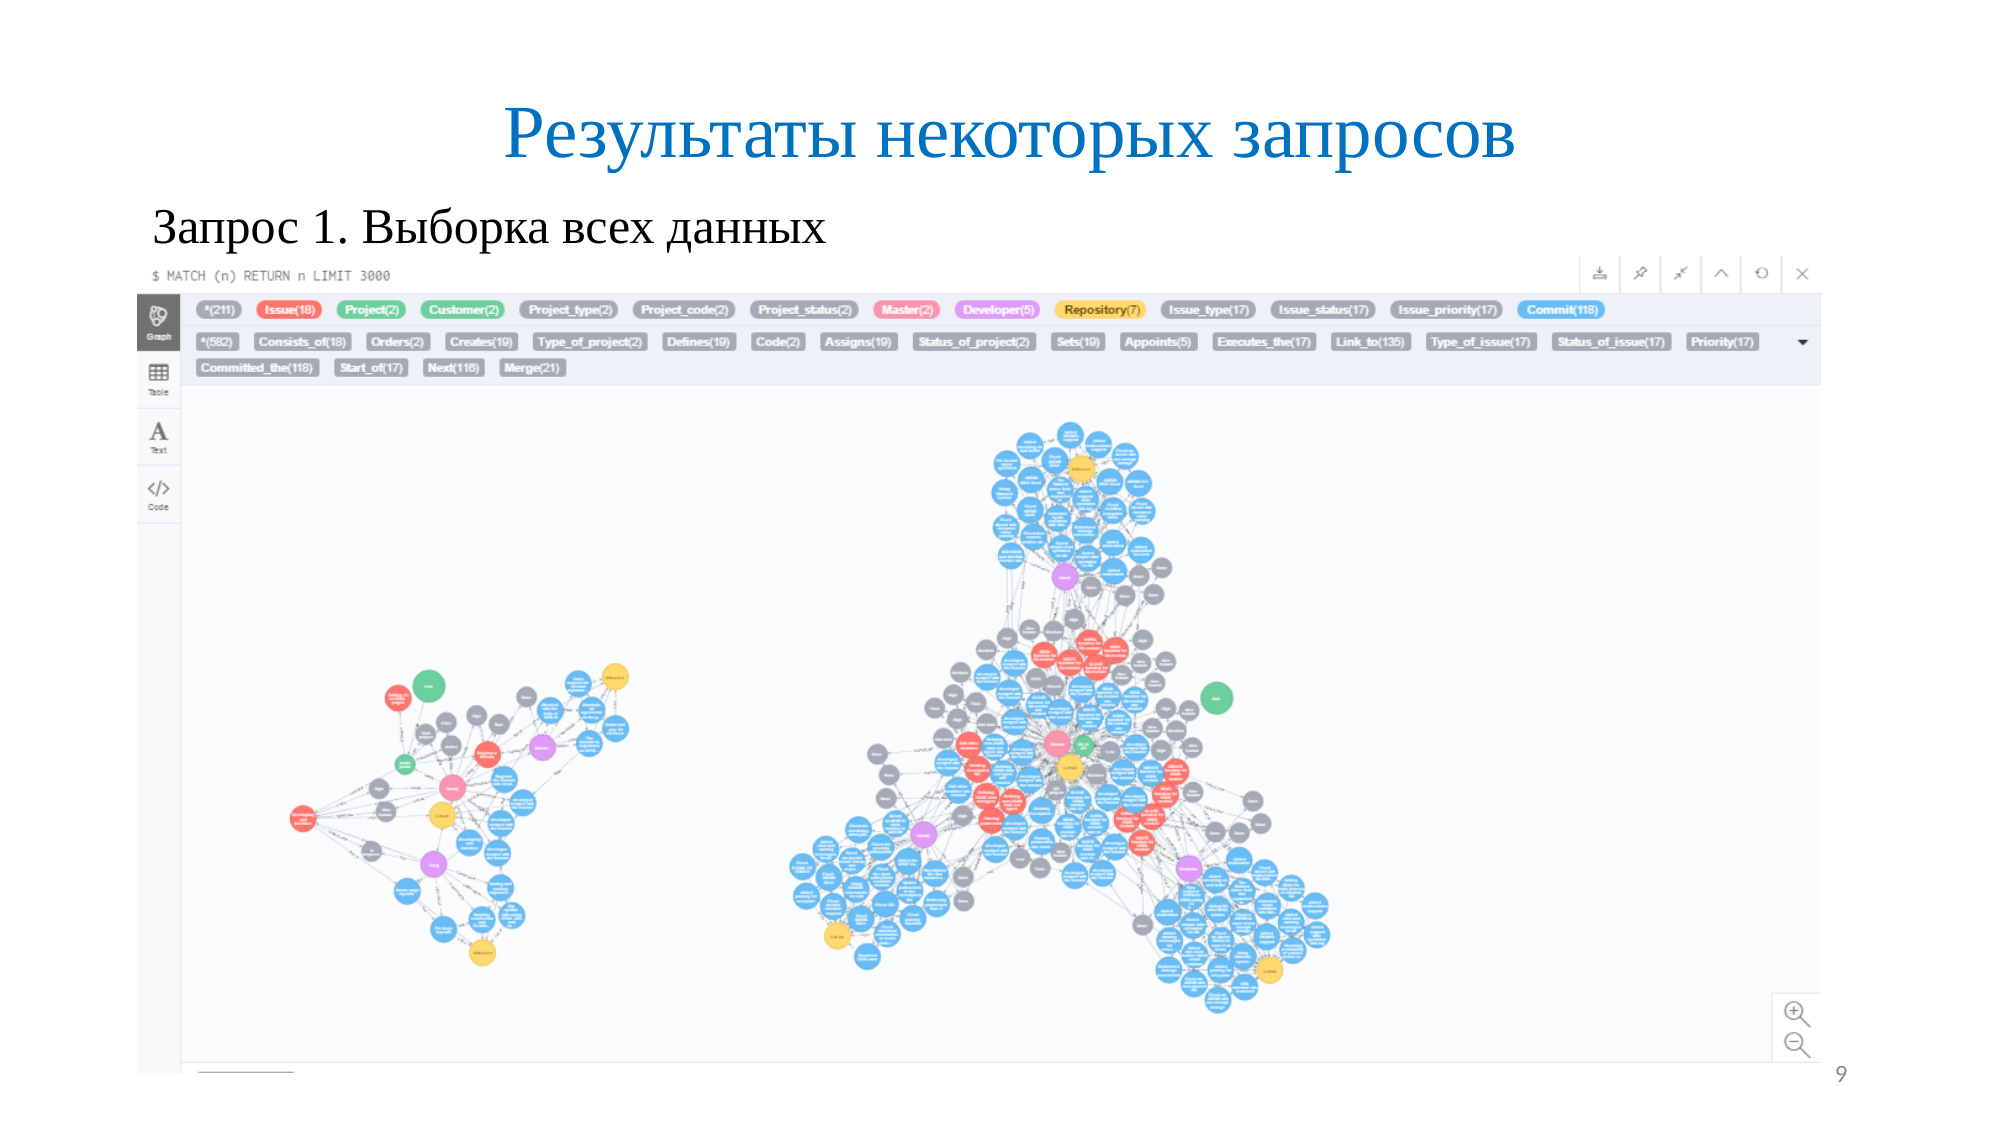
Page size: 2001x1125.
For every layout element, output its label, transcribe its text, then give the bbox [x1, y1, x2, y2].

list Запрос 1. Выборка всех данных [137, 192, 1863, 1014]
slide_number 9 [1412, 1042, 1863, 1103]
picture [137, 256, 1821, 1073]
title Результаты некоторых запросов [133, 29, 1889, 237]
